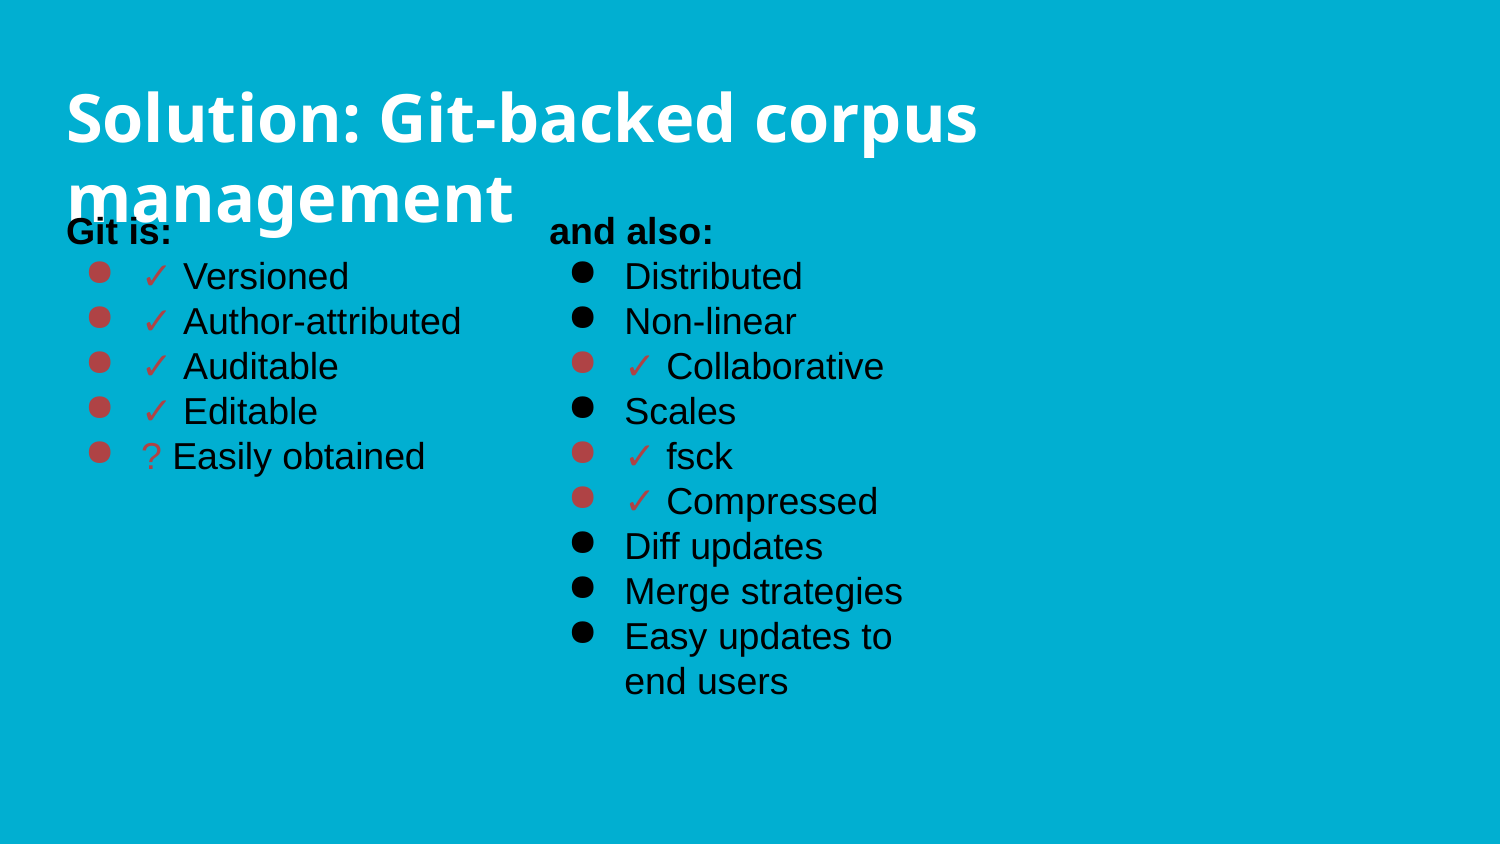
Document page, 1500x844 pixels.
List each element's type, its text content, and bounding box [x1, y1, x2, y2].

text_box and also: Distributed Non-linear ✓ Collaborative Scales ✓ fsck ✓ Compressed Diff updates Merge strategies Easy updates to end users [534, 191, 966, 767]
text_box Git is: ✓ Versioned ✓ Author-attributed ✓ Auditable ✓ Editable ? Easily obtained [51, 191, 483, 517]
title Solution: Git-backed corpus management [51, 61, 1449, 167]
